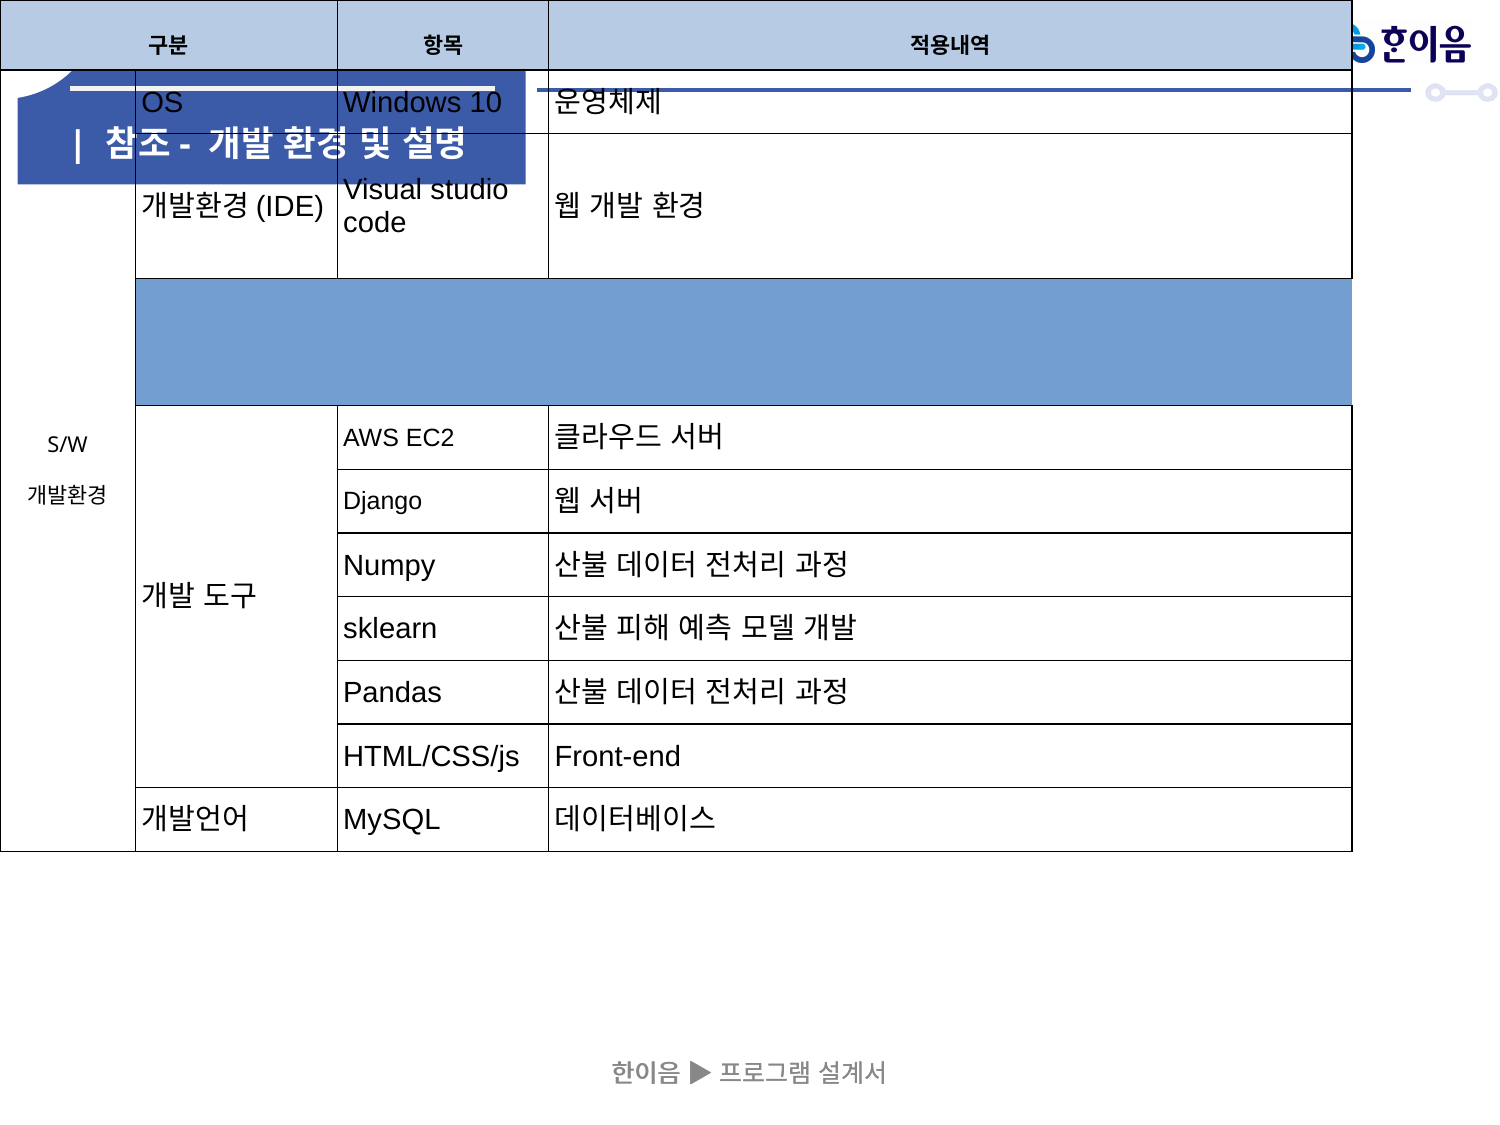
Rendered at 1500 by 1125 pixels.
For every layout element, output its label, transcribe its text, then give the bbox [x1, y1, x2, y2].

picture [1422, 77, 1499, 105]
table_cell MySQL [338, 788, 548, 851]
table_cell OS [136, 71, 337, 88]
table_cell AWS EC2 [338, 406, 548, 469]
table_cell 개발환경(IDE) [136, 134, 337, 278]
table_cell 클라우드 서버 [549, 406, 1351, 469]
table_header 구분 [1, 1, 337, 69]
table_cell 데이터베이스 [549, 788, 1351, 851]
table_header 적용내역 [549, 1, 1351, 69]
table_cell sklearn [338, 597, 548, 660]
table_cell Visual studio code [338, 134, 548, 278]
table_cell 개발 도구 [136, 406, 337, 787]
table_cell 산불 피해 예측 모델 개발 [549, 597, 1351, 660]
table_cell 웹 개발 환경 [549, 134, 1351, 278]
table_cell 운영체제 [549, 98, 1351, 133]
table_header 항목 [338, 1, 548, 69]
table_cell HTML/CSS/js [338, 725, 548, 787]
table_cell 산불 데이터 전처리 과정 [549, 534, 1351, 596]
table_cell 웹 서버 [549, 470, 1351, 532]
table_cell OS [136, 98, 337, 133]
picture [1331, 20, 1474, 67]
table_cell S/W 개발환경 [1, 71, 135, 851]
table_cell 산불 데이터 전처리 과정 [549, 661, 1351, 723]
table_cell Windows 10 [338, 71, 548, 133]
table_cell Django [338, 470, 548, 532]
table_cell 개발언어 [136, 788, 337, 851]
table_cell Numpy [338, 534, 548, 596]
table_cell Front-end [549, 725, 1351, 787]
table_cell 운영체제 [549, 71, 1351, 89]
table_cell Pandas [338, 661, 548, 723]
text_box 한이음 ▶ 프로그램 설계서 [512, 1042, 988, 1103]
